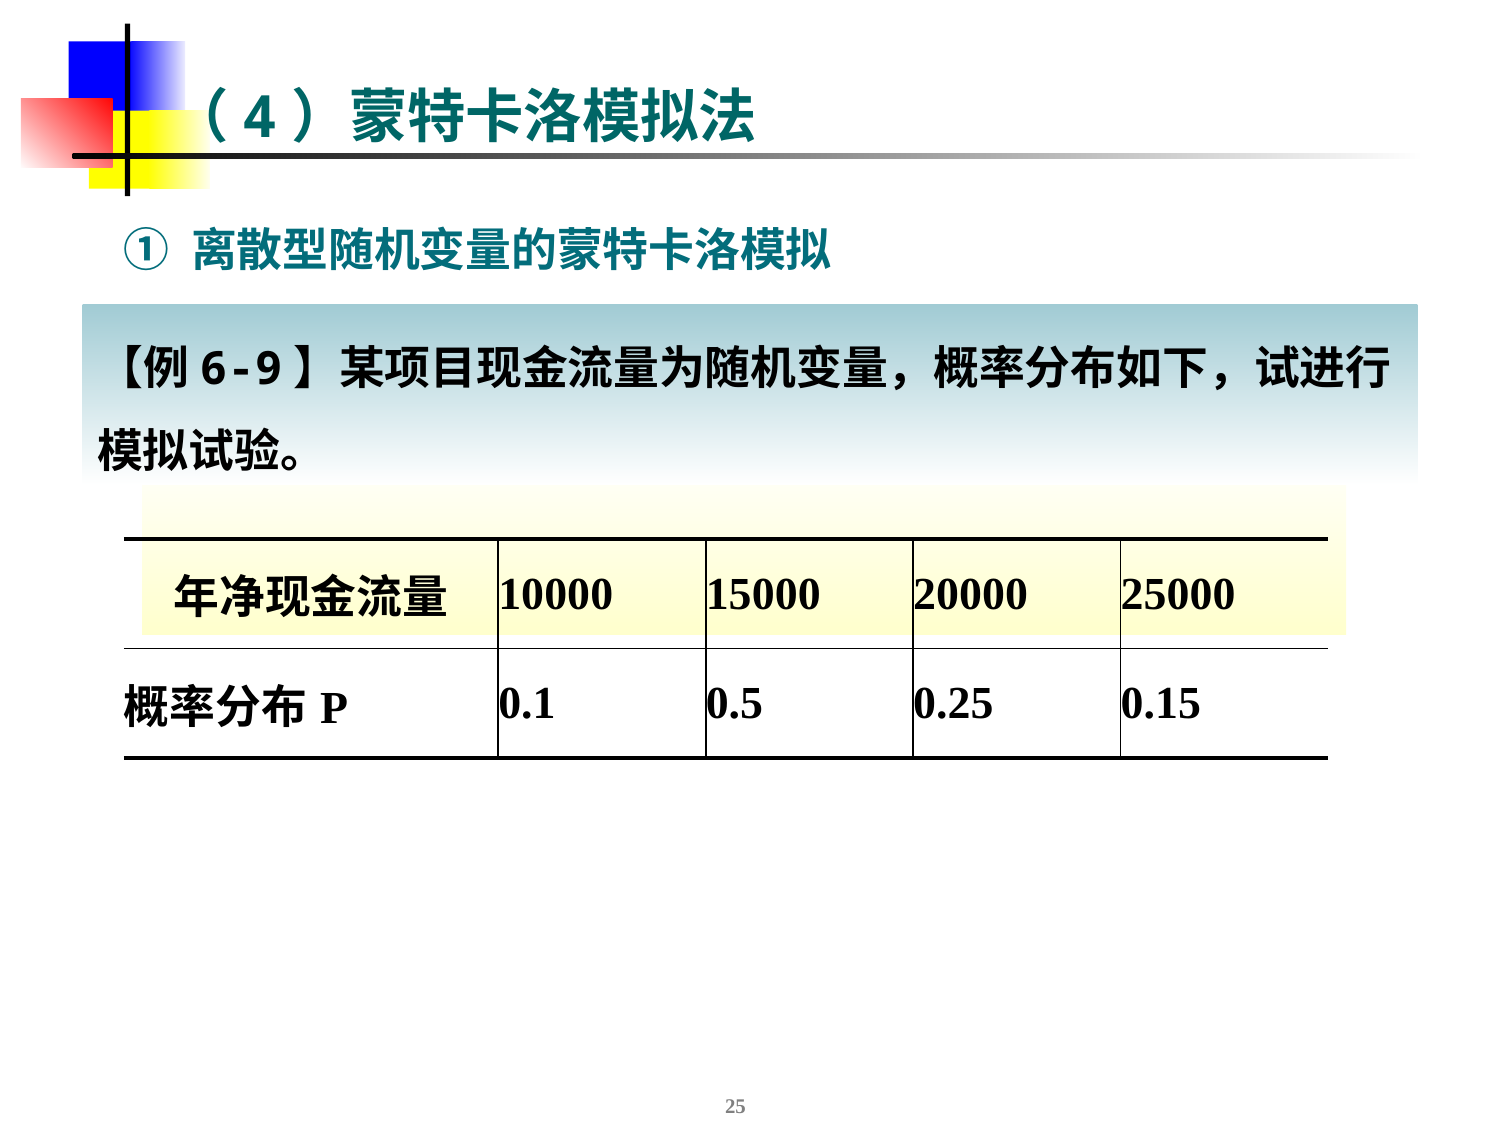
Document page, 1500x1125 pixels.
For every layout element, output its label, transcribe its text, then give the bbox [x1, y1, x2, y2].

table_header 25000 [1121, 541, 1328, 648]
text_box 【例6-9】某项目现金流量为随机变量，概率分布如下，试进行模拟试验。 [82, 304, 1418, 485]
table_cell 概率分布P [124, 649, 497, 756]
table_cell 0.15 [1121, 649, 1328, 756]
text_box [142, 485, 1347, 635]
slide_number 25 [579, 1050, 892, 1125]
table_cell 0.25 [914, 649, 1120, 756]
table_header 15000 [707, 541, 912, 648]
table_header 年净现金流量 [124, 541, 497, 648]
text_box ① 离散型随机变量的蒙特卡洛模拟 [123, 193, 981, 276]
table_header 20000 [914, 541, 1120, 648]
title （4）蒙特卡洛模拟法 [154, 37, 1190, 157]
table_cell 0.5 [707, 649, 912, 756]
table_header 10000 [499, 541, 705, 648]
table_cell 0.1 [499, 649, 705, 756]
